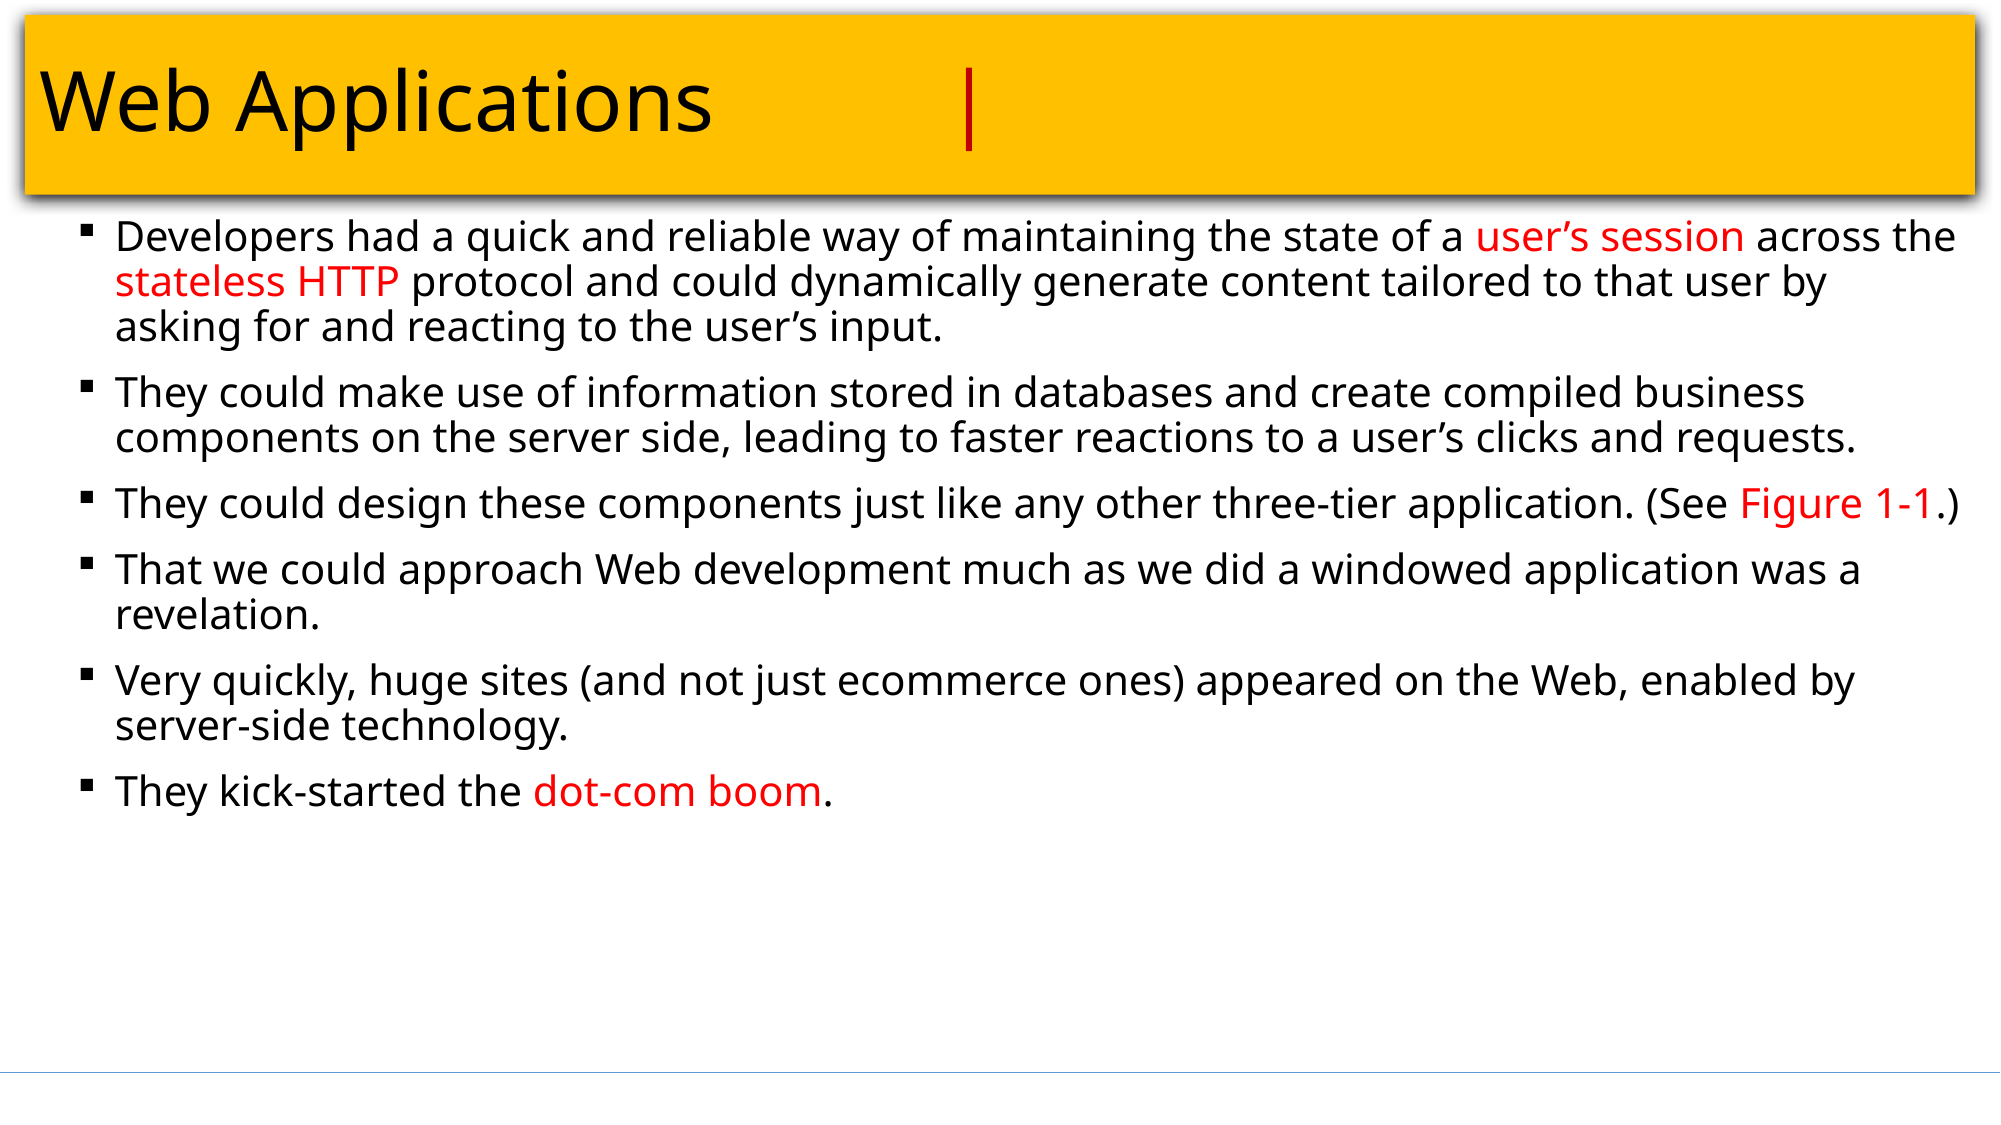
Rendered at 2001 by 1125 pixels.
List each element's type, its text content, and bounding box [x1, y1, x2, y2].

title Web Applications | [24, 14, 1975, 195]
list Developers had a quick and reliable way of maintaining the state of a user’s session across the stateless HTTP protocol and could dynamically generate content tailored to that user by asking for and reacting to the user’s input. They could make use of information stored in databases and create compiled business components on the server side, leading to faster reactions to a user’s clicks and requests. They could design these components just like any other three-tier application. (See Figure 1-1.) That we could approach Web development much as we did a windowed application was a revelation. Very quickly, huge sites (and not just ecommerce ones) appeared on the Web, enabled by server-side technology. They kick-started the dot-com boom. [24, 208, 1975, 1063]
